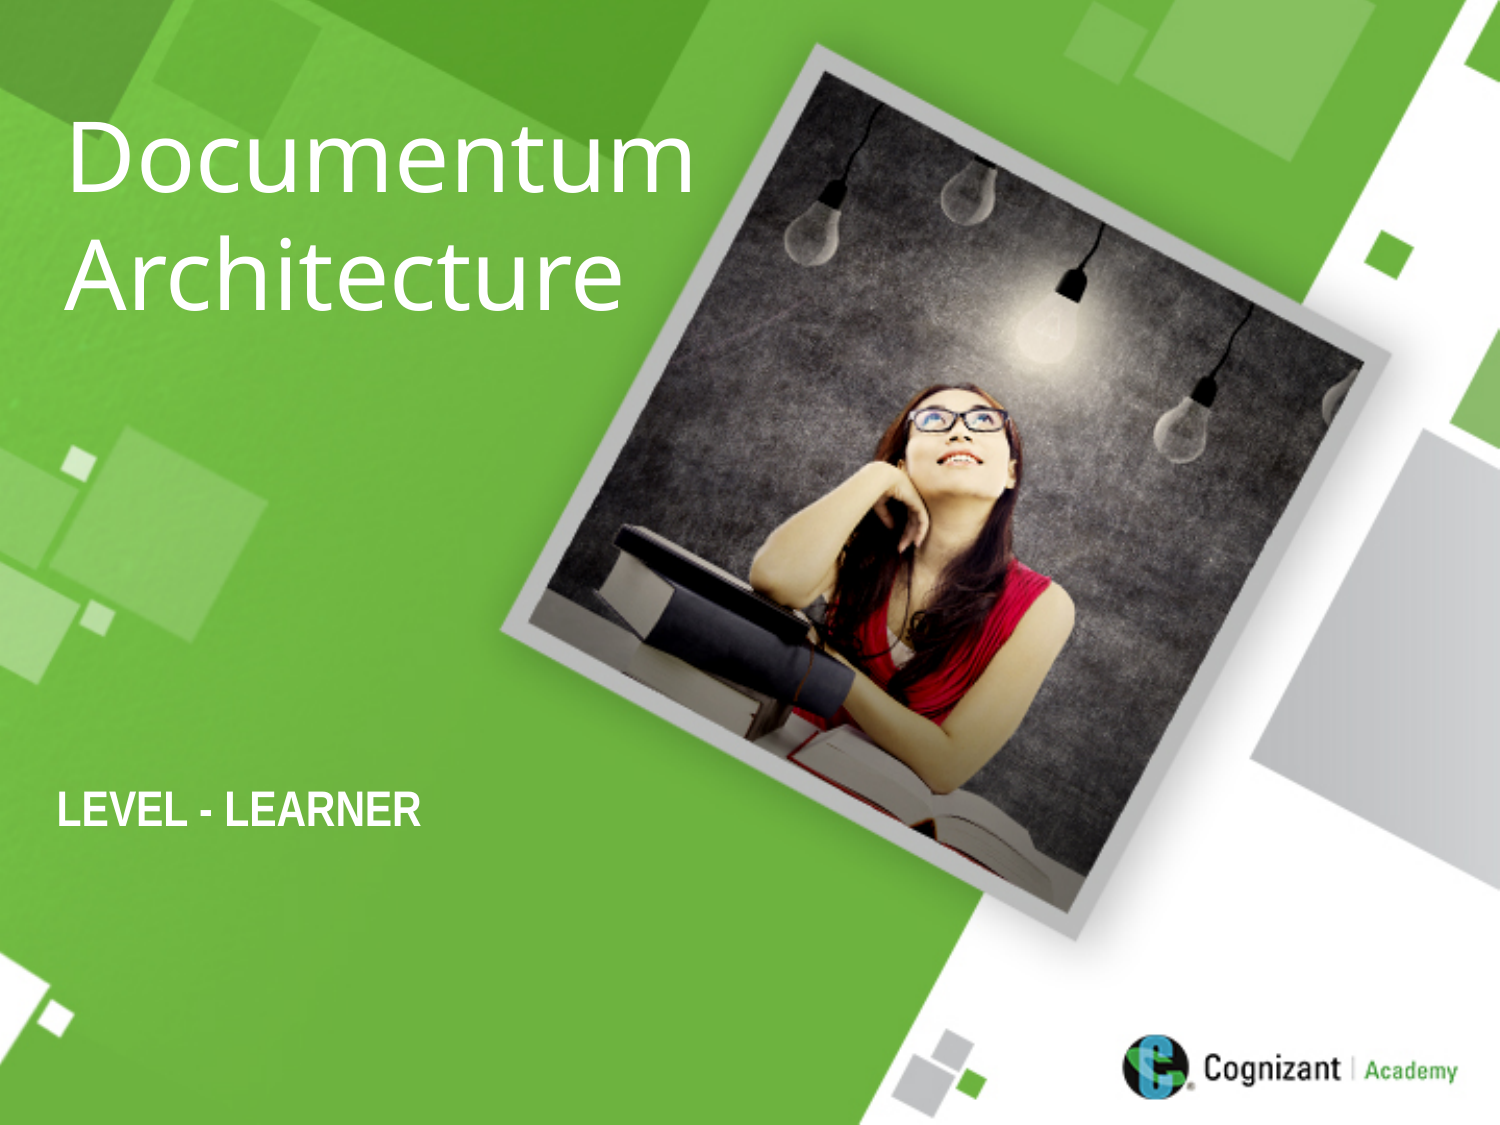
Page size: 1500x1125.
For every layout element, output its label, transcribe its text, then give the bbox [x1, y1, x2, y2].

picture [0, 0, 1500, 1125]
text_box [23, 222, 677, 414]
text_box Documentum Architecture [49, 87, 1100, 338]
